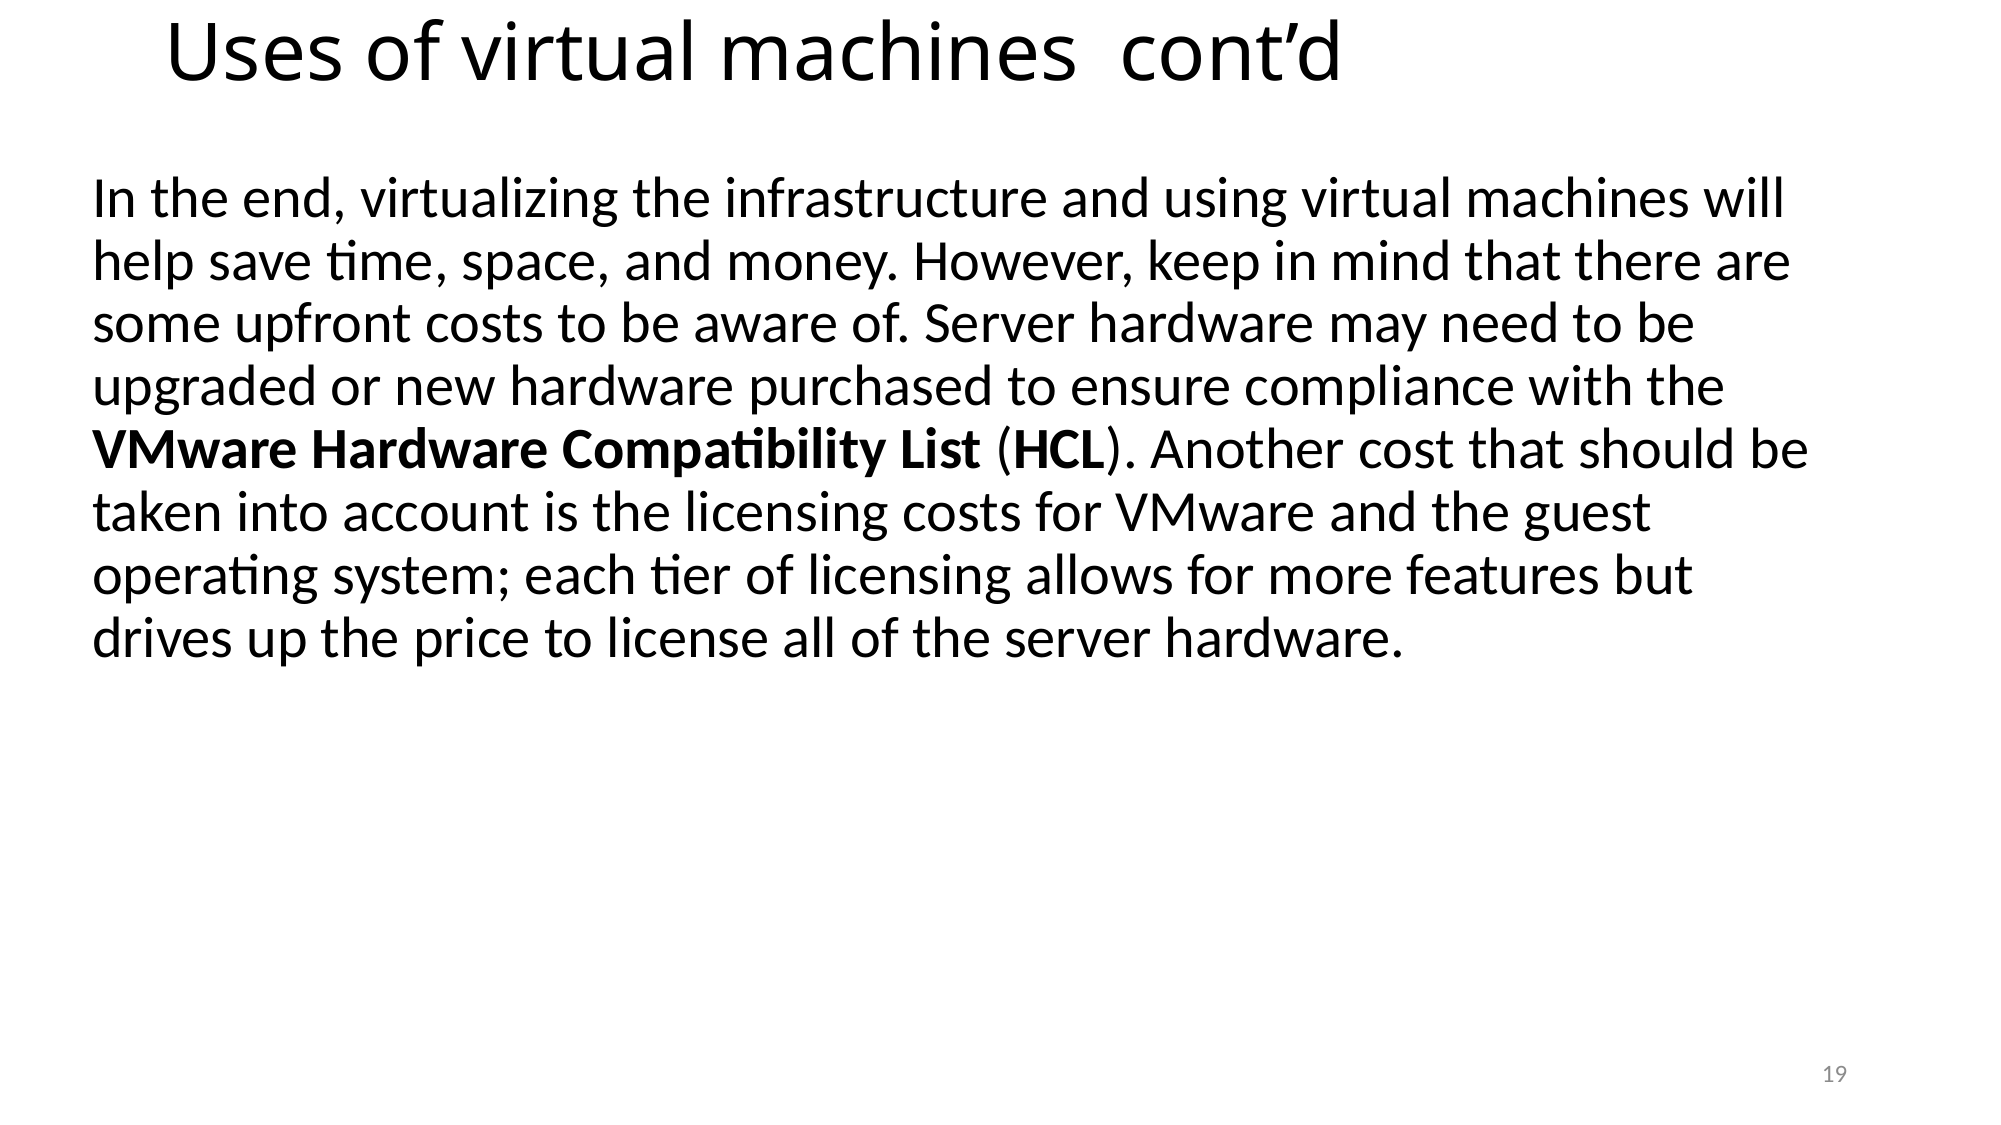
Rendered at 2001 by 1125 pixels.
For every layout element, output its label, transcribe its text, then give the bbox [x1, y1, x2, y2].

slide_number 19 [1412, 1042, 1863, 1103]
title Uses of virtual machines cont’d [149, 3, 1849, 105]
list In the end, virtualizing the infrastructure and using virtual machines will help save time, space, and money. However, keep in mind that there are some upfront costs to be aware of. Server hardware may need to be upgraded or new hardware purchased to ensure compliance with the VMware Hardware Compatibility List (HCL). Another cost that should be taken into account is the licensing costs for VMware and the guest operating system; each tier of licensing allows for more features but drives up the price to license all of the server hardware. [77, 159, 1849, 1018]
